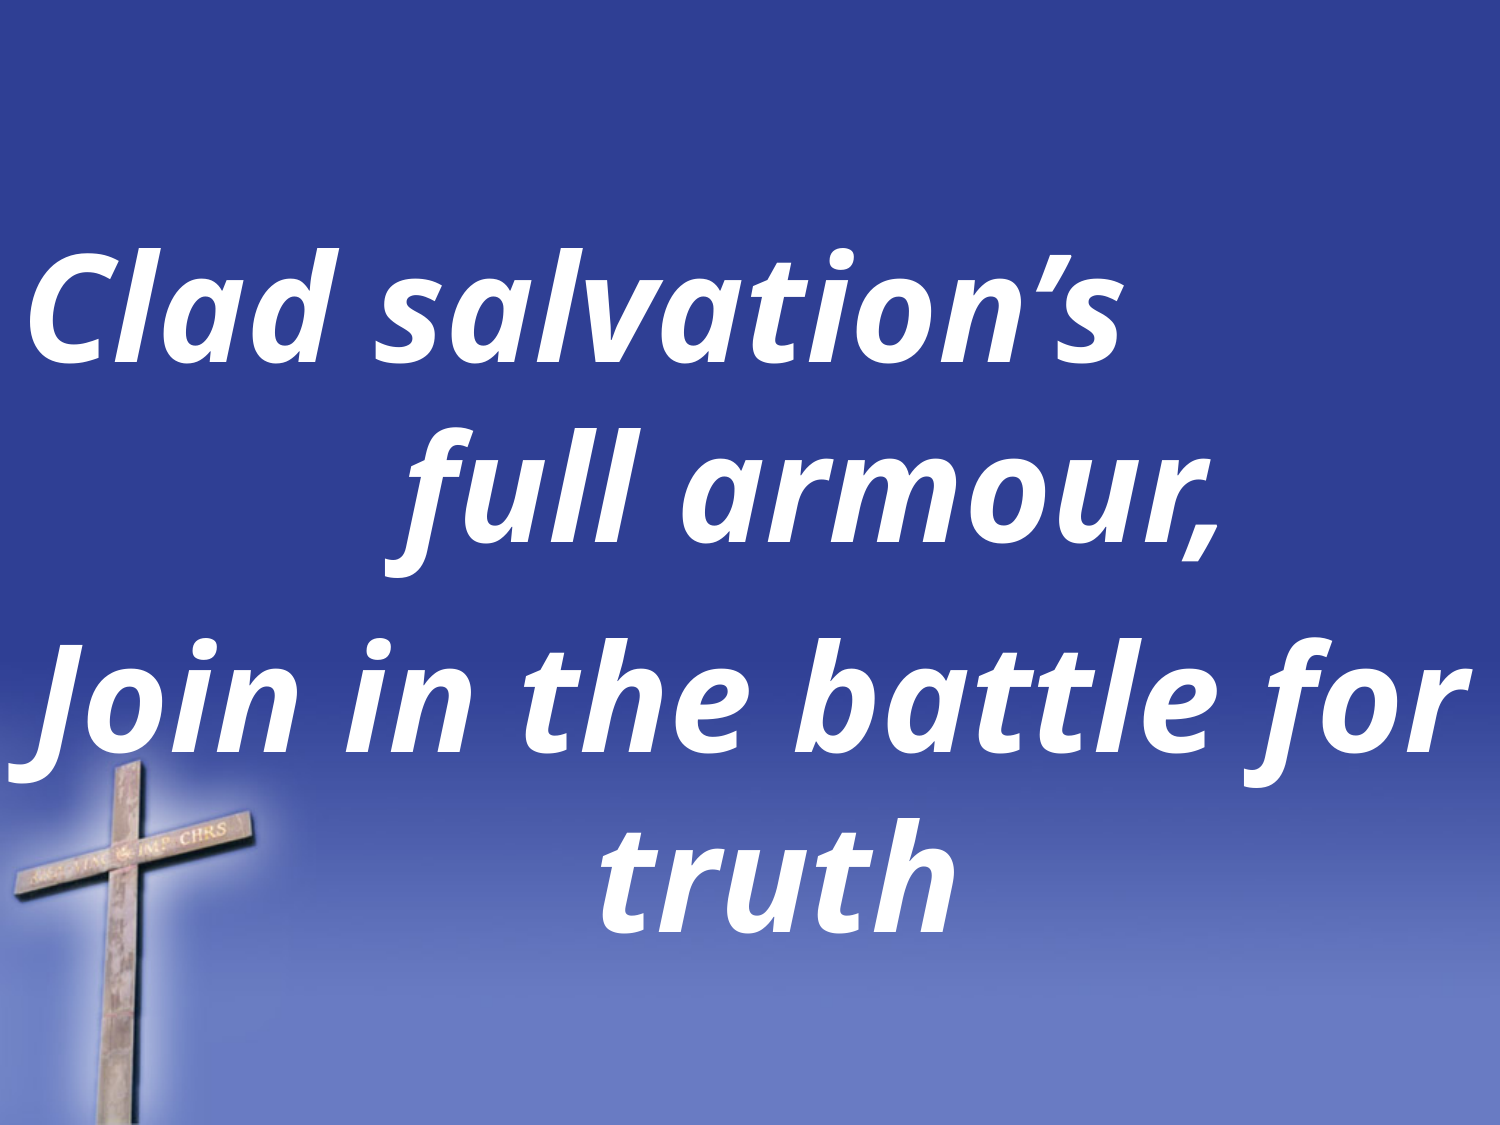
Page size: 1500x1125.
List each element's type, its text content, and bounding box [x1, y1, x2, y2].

list Clad salvation’s full armour, Join in the battle for truth [0, 0, 1500, 1125]
